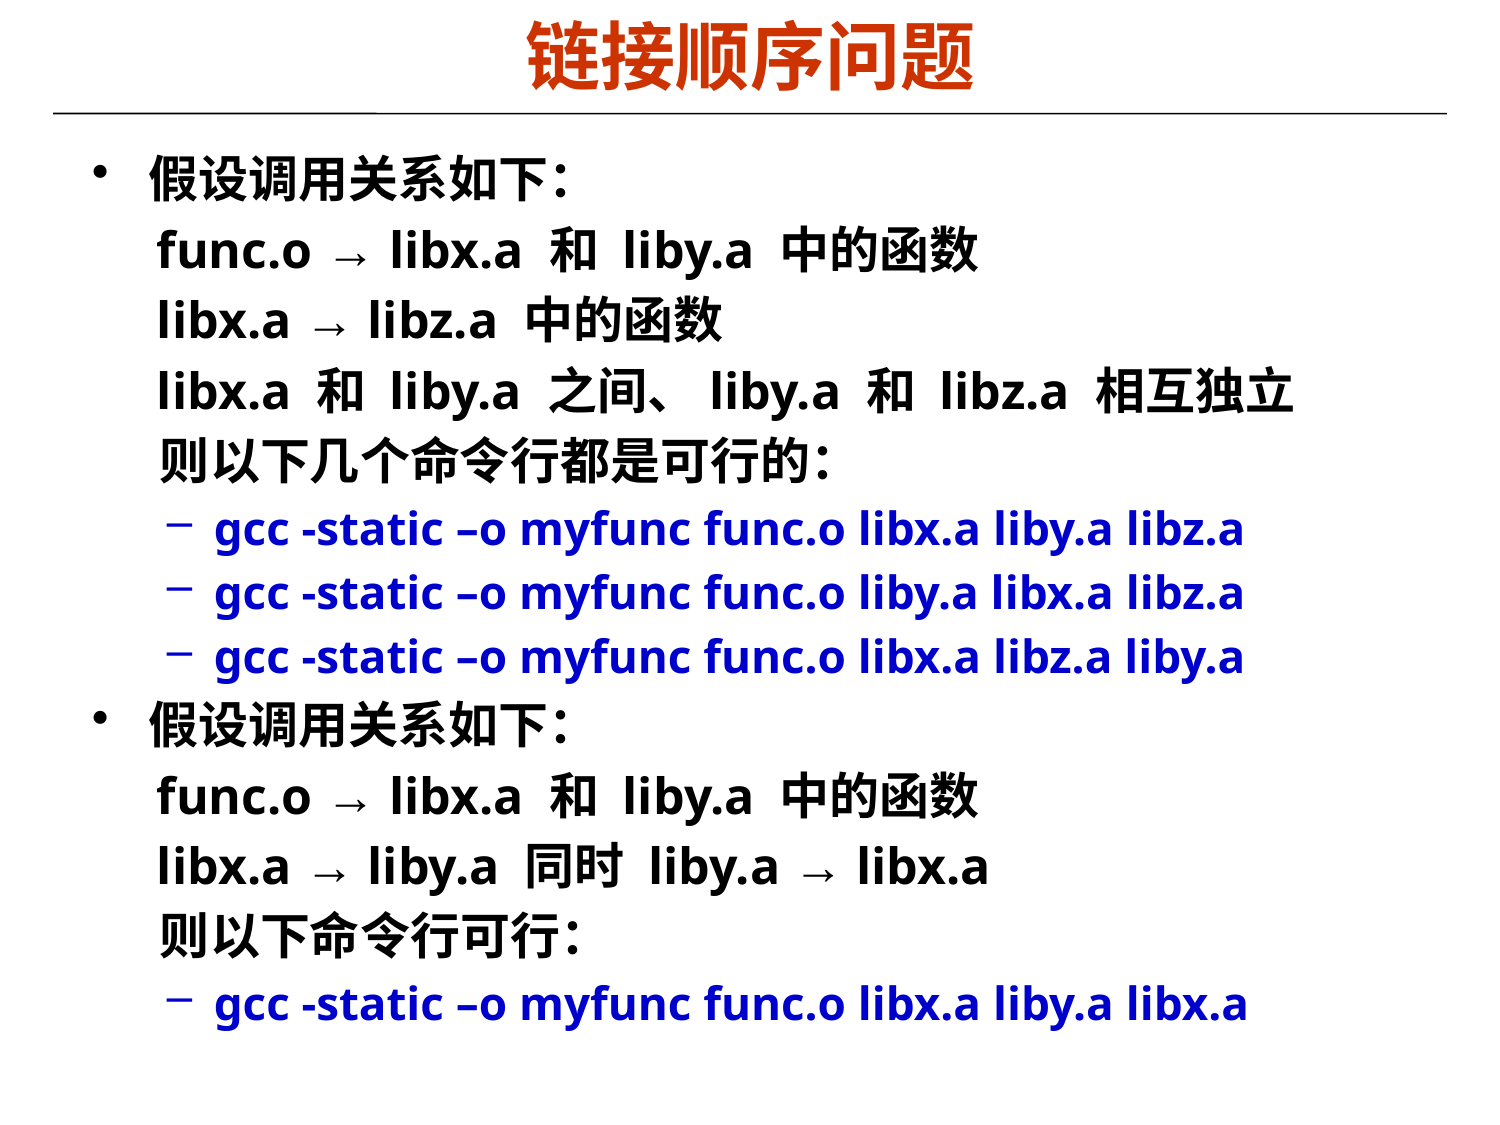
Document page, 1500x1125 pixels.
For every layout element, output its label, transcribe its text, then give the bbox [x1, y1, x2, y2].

title 链接顺序问题 [74, 8, 1426, 102]
list 假设调用关系如下： func.o → libx.a 和 liby.a 中的函数 libx.a → libz.a 中的函数 libx.a 和 liby.a 之间、liby.a 和 libz.a 相互独立 则以下几个命令行都是可行的： gcc -static –o myfunc func.o libx.a liby.a libz.a gcc -static –o myfunc func.o liby.a libx.a libz.a gcc -static –o myfunc func.o libx.a libz.a liby.a 假设调用关系如下： func.o → libx.a 和 liby.a 中的函数 libx.a → liby.a 同时 liby.a → libx.a 则以下命令行可行： gcc -static –o myfunc func.o libx.a liby.a libx.a [76, 136, 1428, 1091]
